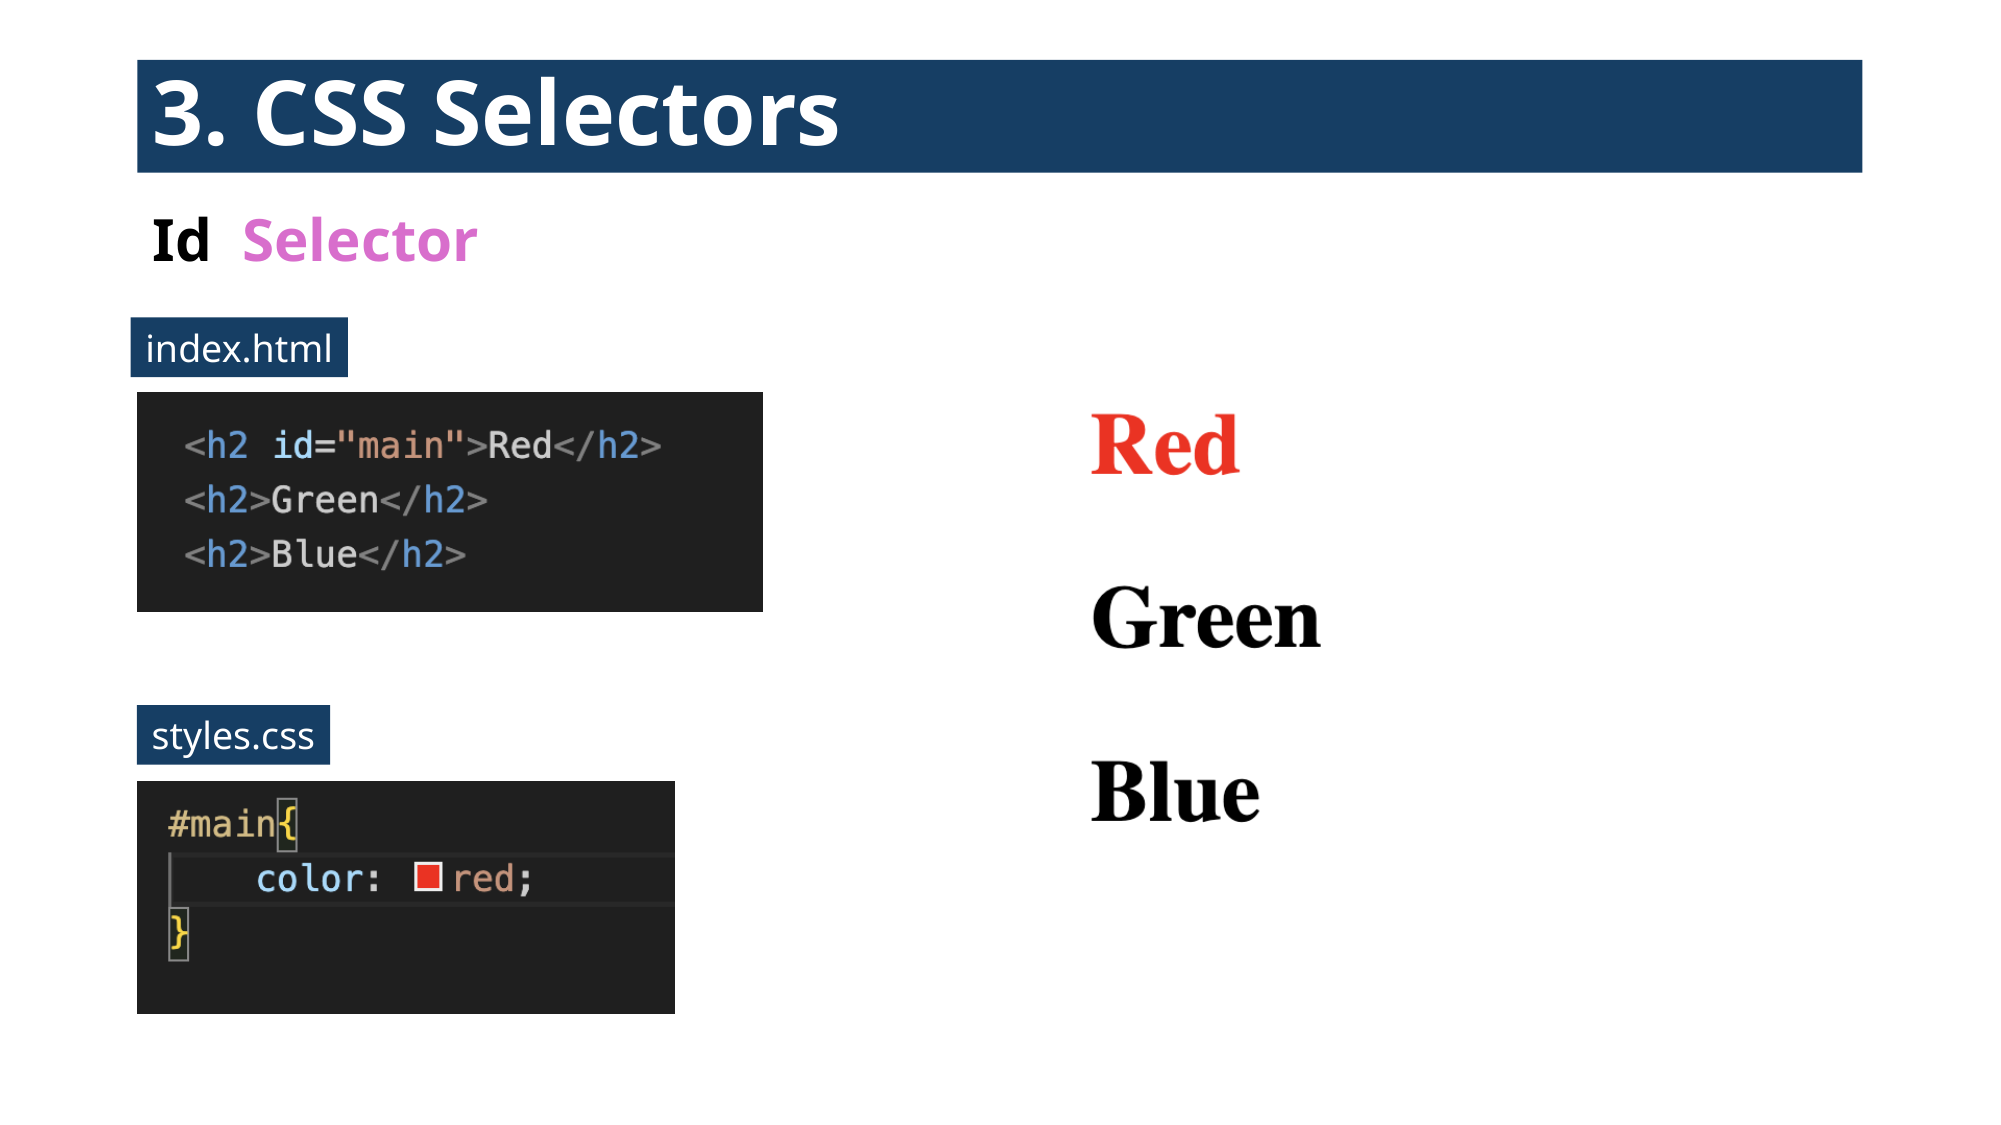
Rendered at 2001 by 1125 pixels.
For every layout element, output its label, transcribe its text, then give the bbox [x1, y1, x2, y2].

list Id Selector [137, 203, 1863, 1014]
text_box index.html [130, 317, 348, 378]
picture [1075, 377, 1575, 923]
title 3. CSS Selectors [137, 59, 1863, 173]
text_box styles.css [136, 705, 331, 765]
picture [136, 781, 676, 1014]
picture [136, 392, 763, 612]
